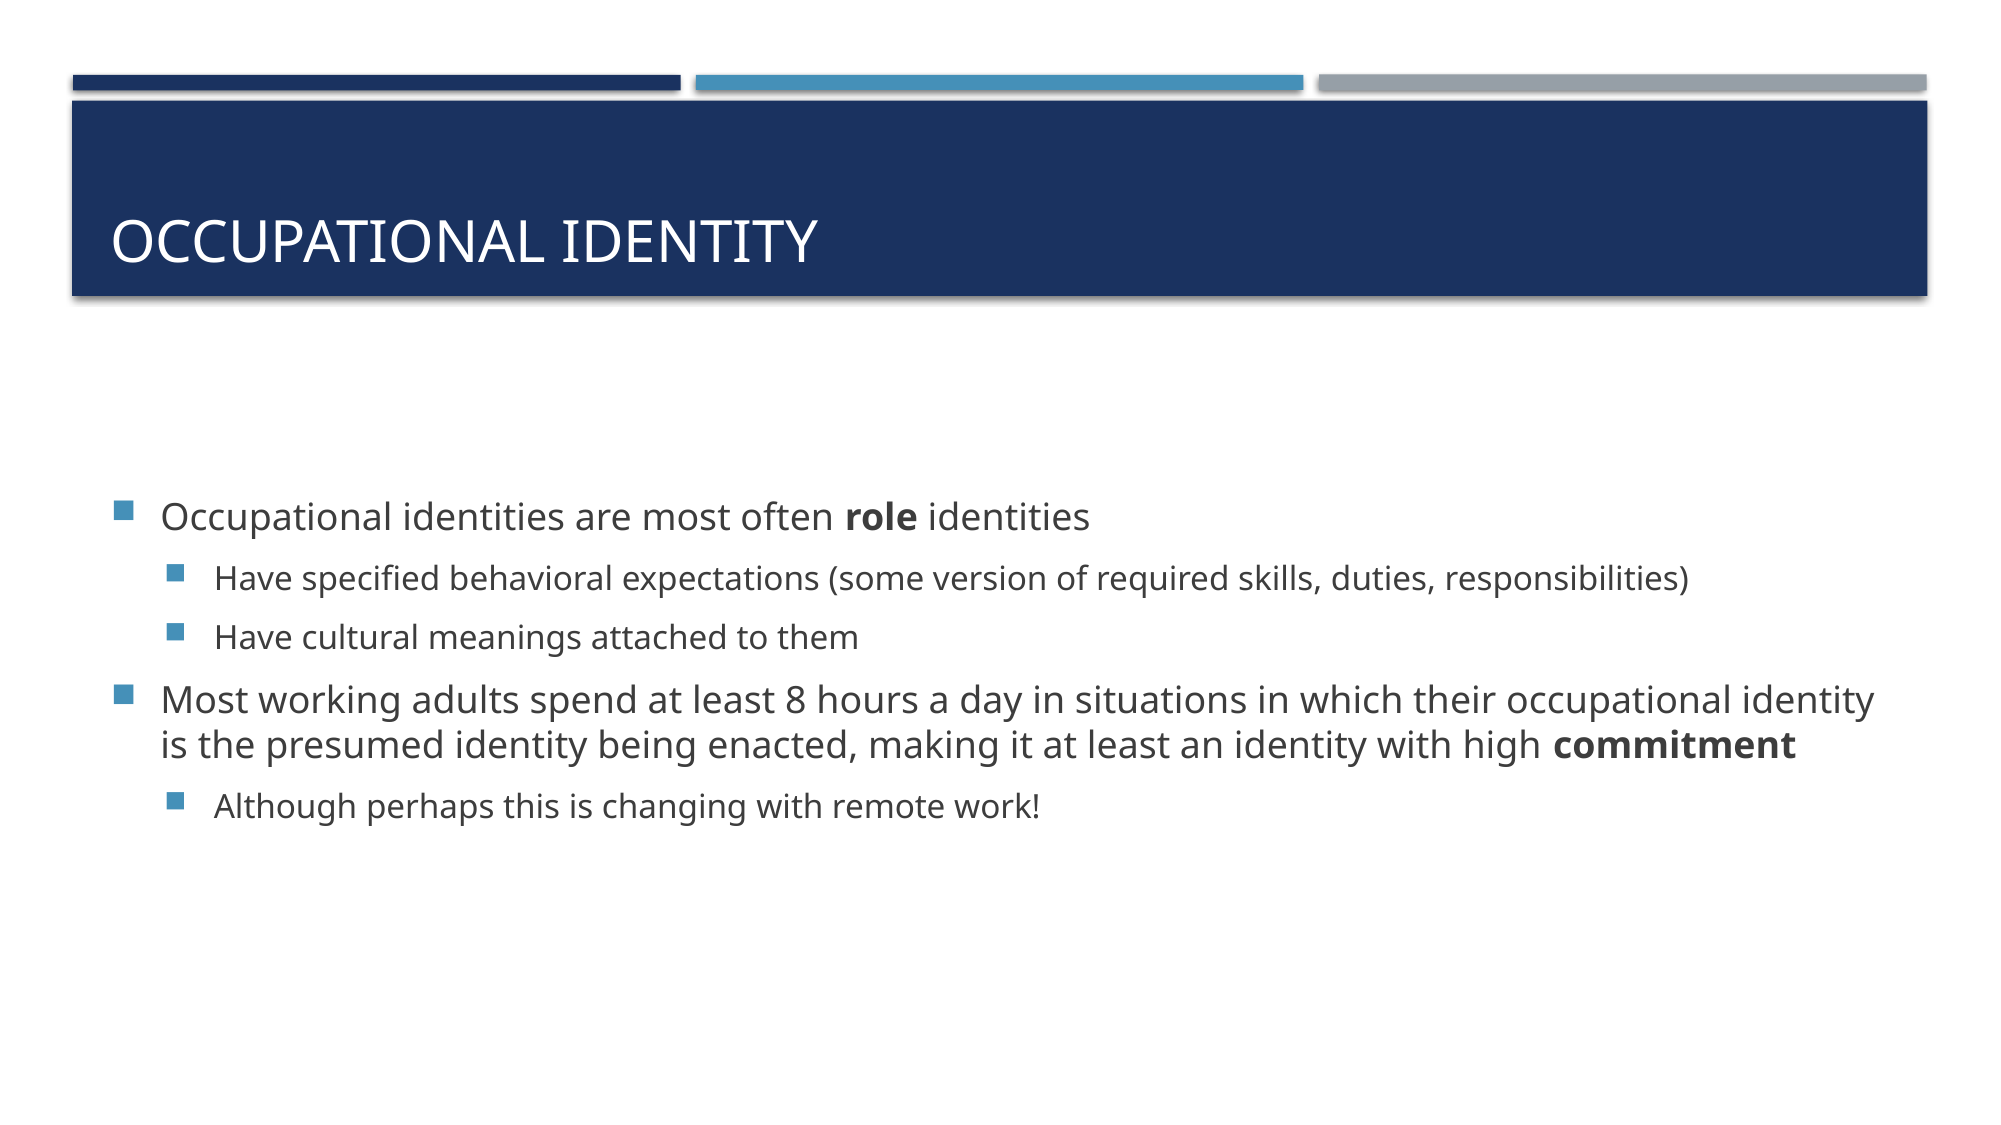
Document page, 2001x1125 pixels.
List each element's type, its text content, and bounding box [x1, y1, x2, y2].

list Occupational identities are most often role identities Have specified behavioral expectations (some version of required skills, duties, responsibilities) Have cultural meanings attached to them Most working adults spend at least 8 hours a day in situations in which their occupational identity is the presumed identity being enacted, making it at least an identity with high commitment Although perhaps this is changing with remote work! [95, 357, 1905, 962]
title Occupational Identity [95, 115, 1905, 282]
